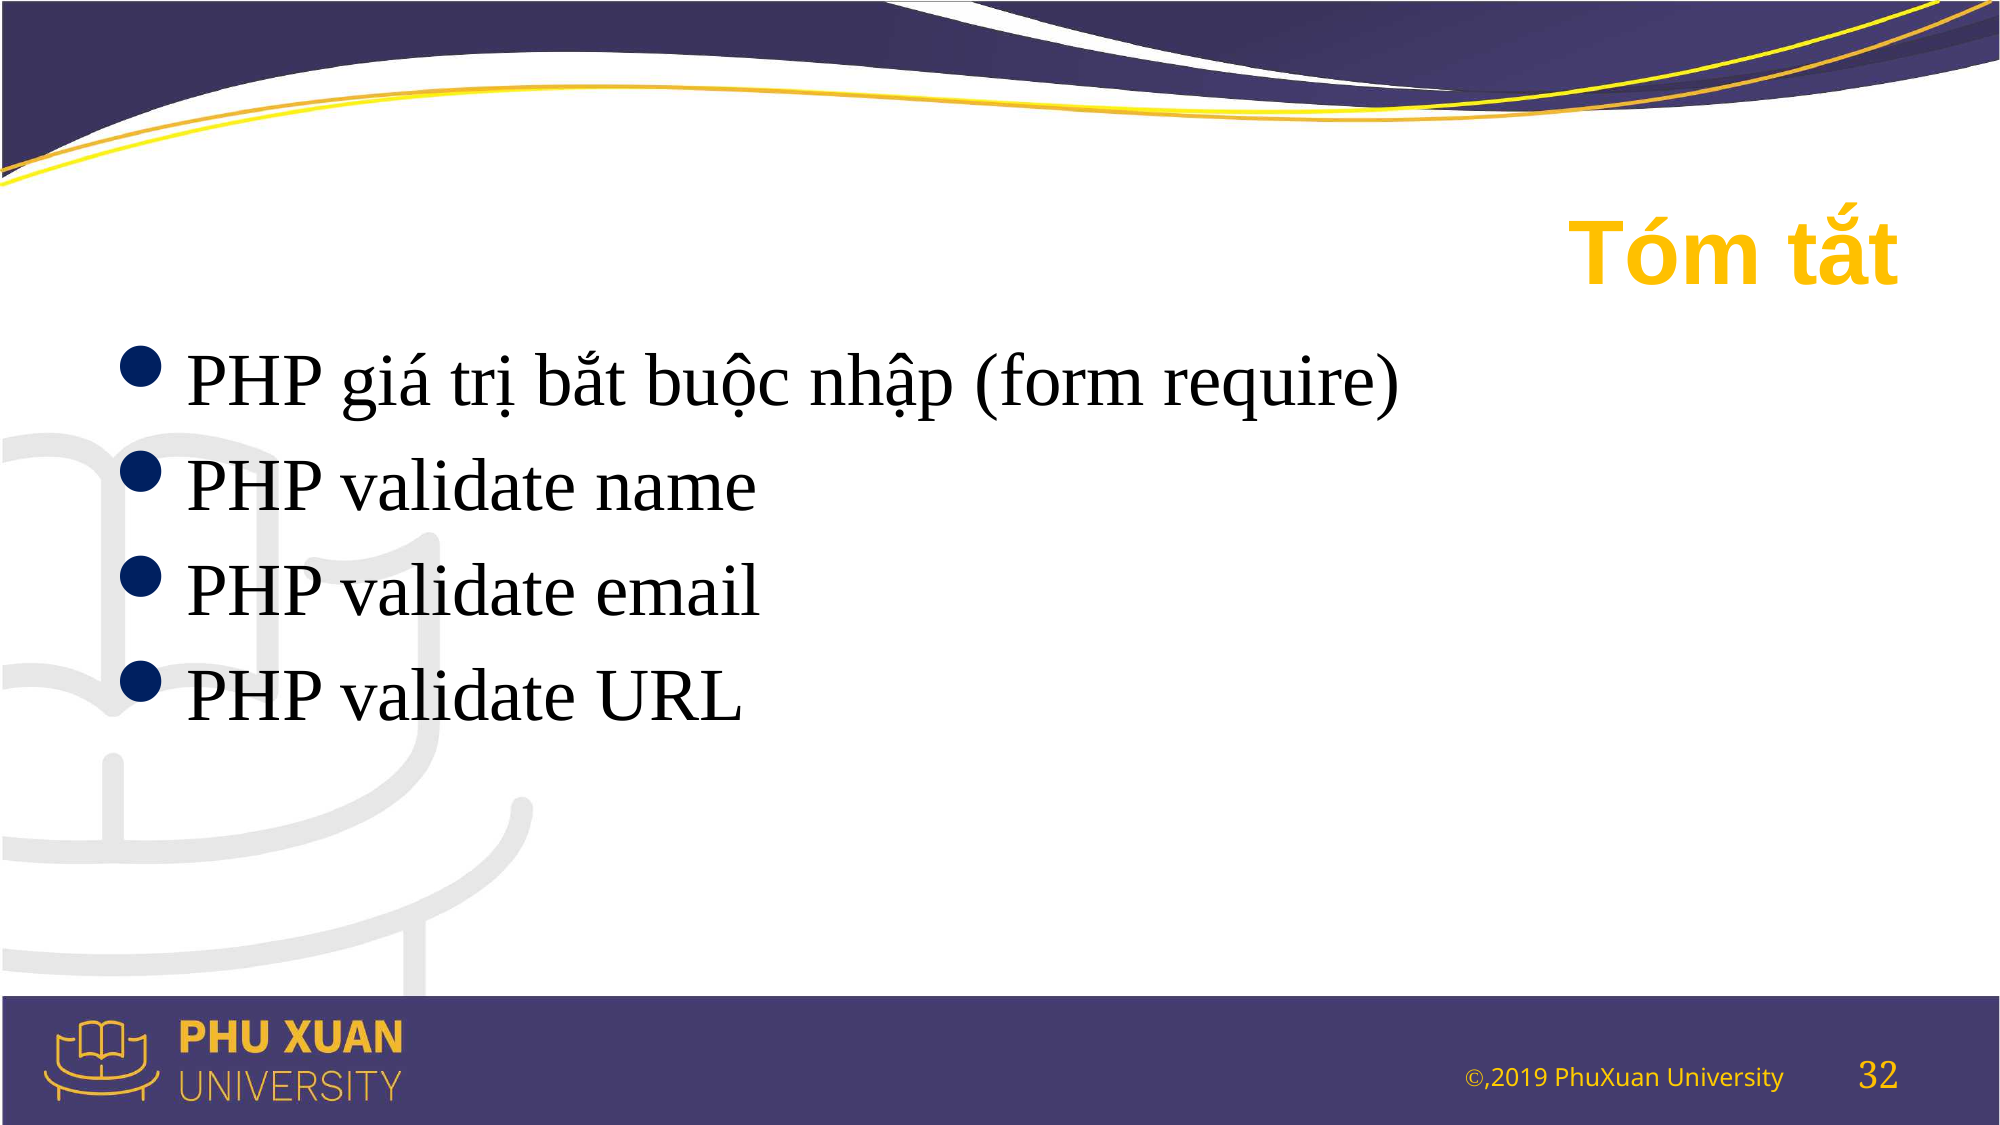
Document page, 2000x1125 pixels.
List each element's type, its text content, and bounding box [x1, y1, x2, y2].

list PHP giá trị bắt buộc nhập (form require) PHP validate name PHP validate email PHP validate URL [99, 322, 1900, 1043]
picture [0, 0, 2000, 1125]
slide_number 32 [1732, 1042, 1900, 1103]
title Tóm tắt [99, 115, 1900, 304]
